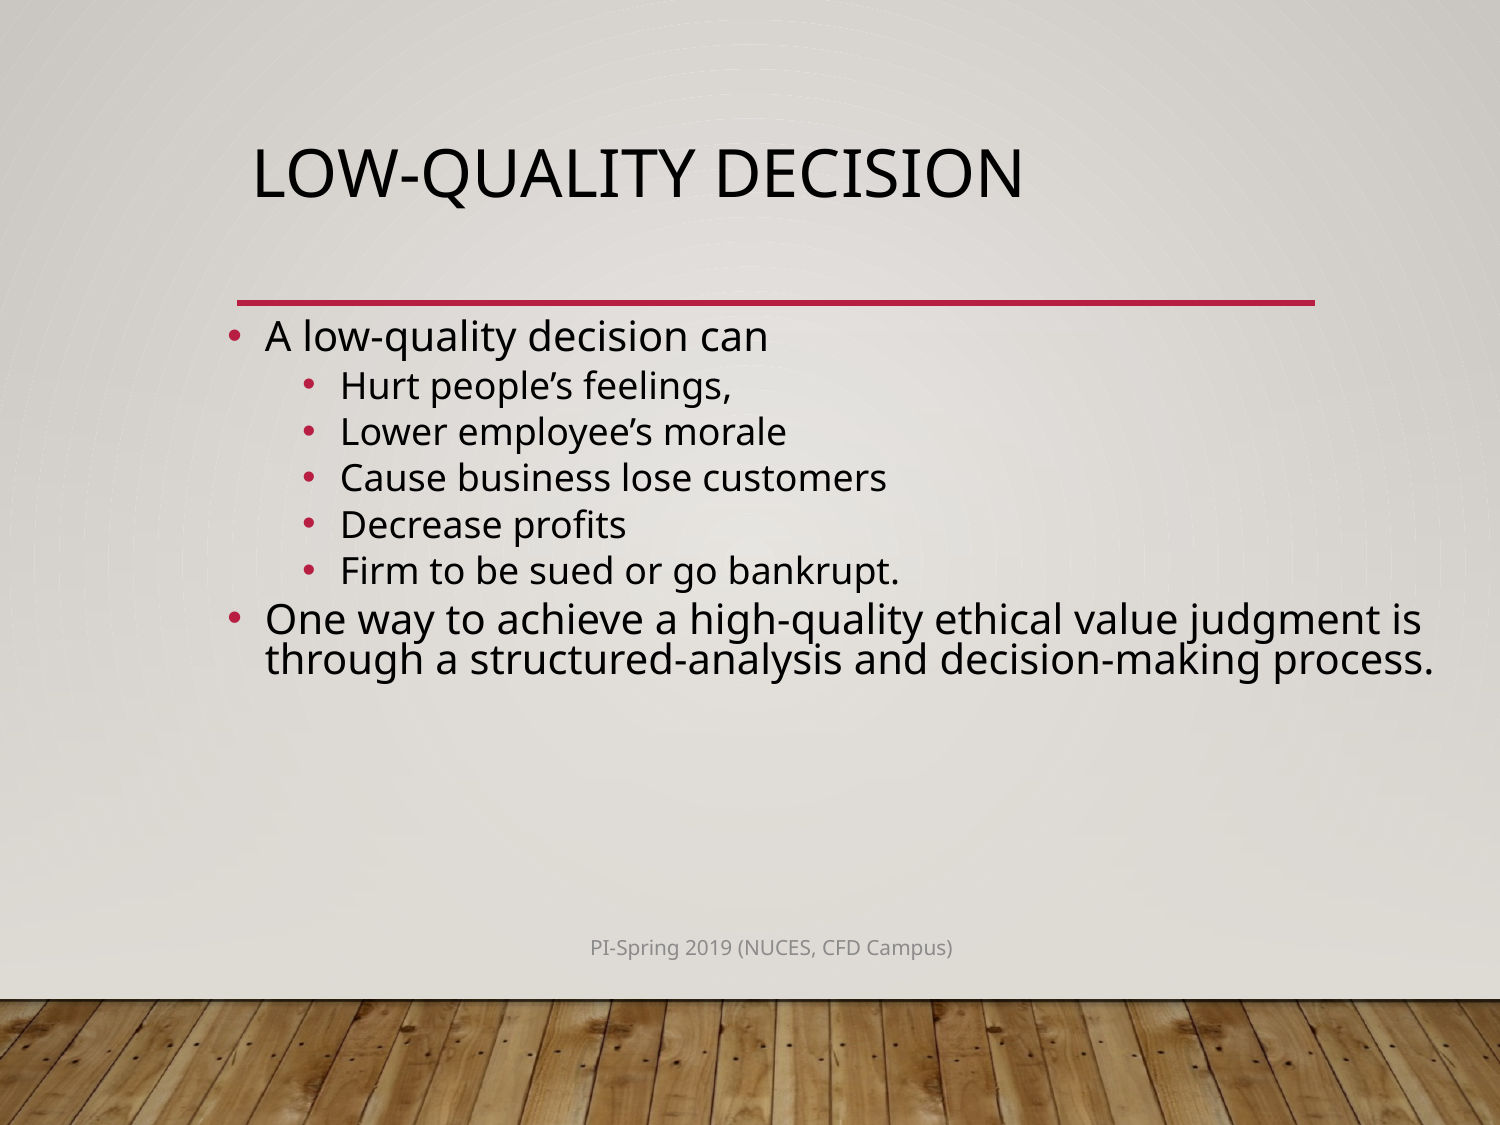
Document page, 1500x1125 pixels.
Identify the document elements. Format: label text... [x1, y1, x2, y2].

list A low-quality decision can Hurt people’s feelings, Lower employee’s morale Cause business lose customers Decrease profits Firm to be sued or go bankrupt. One way to achieve a high-quality ethical value judgment is through a structured-analysis and decision-making process. [137, 312, 1463, 825]
footer PI-Spring 2019 (NUCES, CFD Campus) [575, 919, 1113, 975]
title low-quality decision [236, 131, 1315, 305]
picture [0, 999, 1500, 1125]
